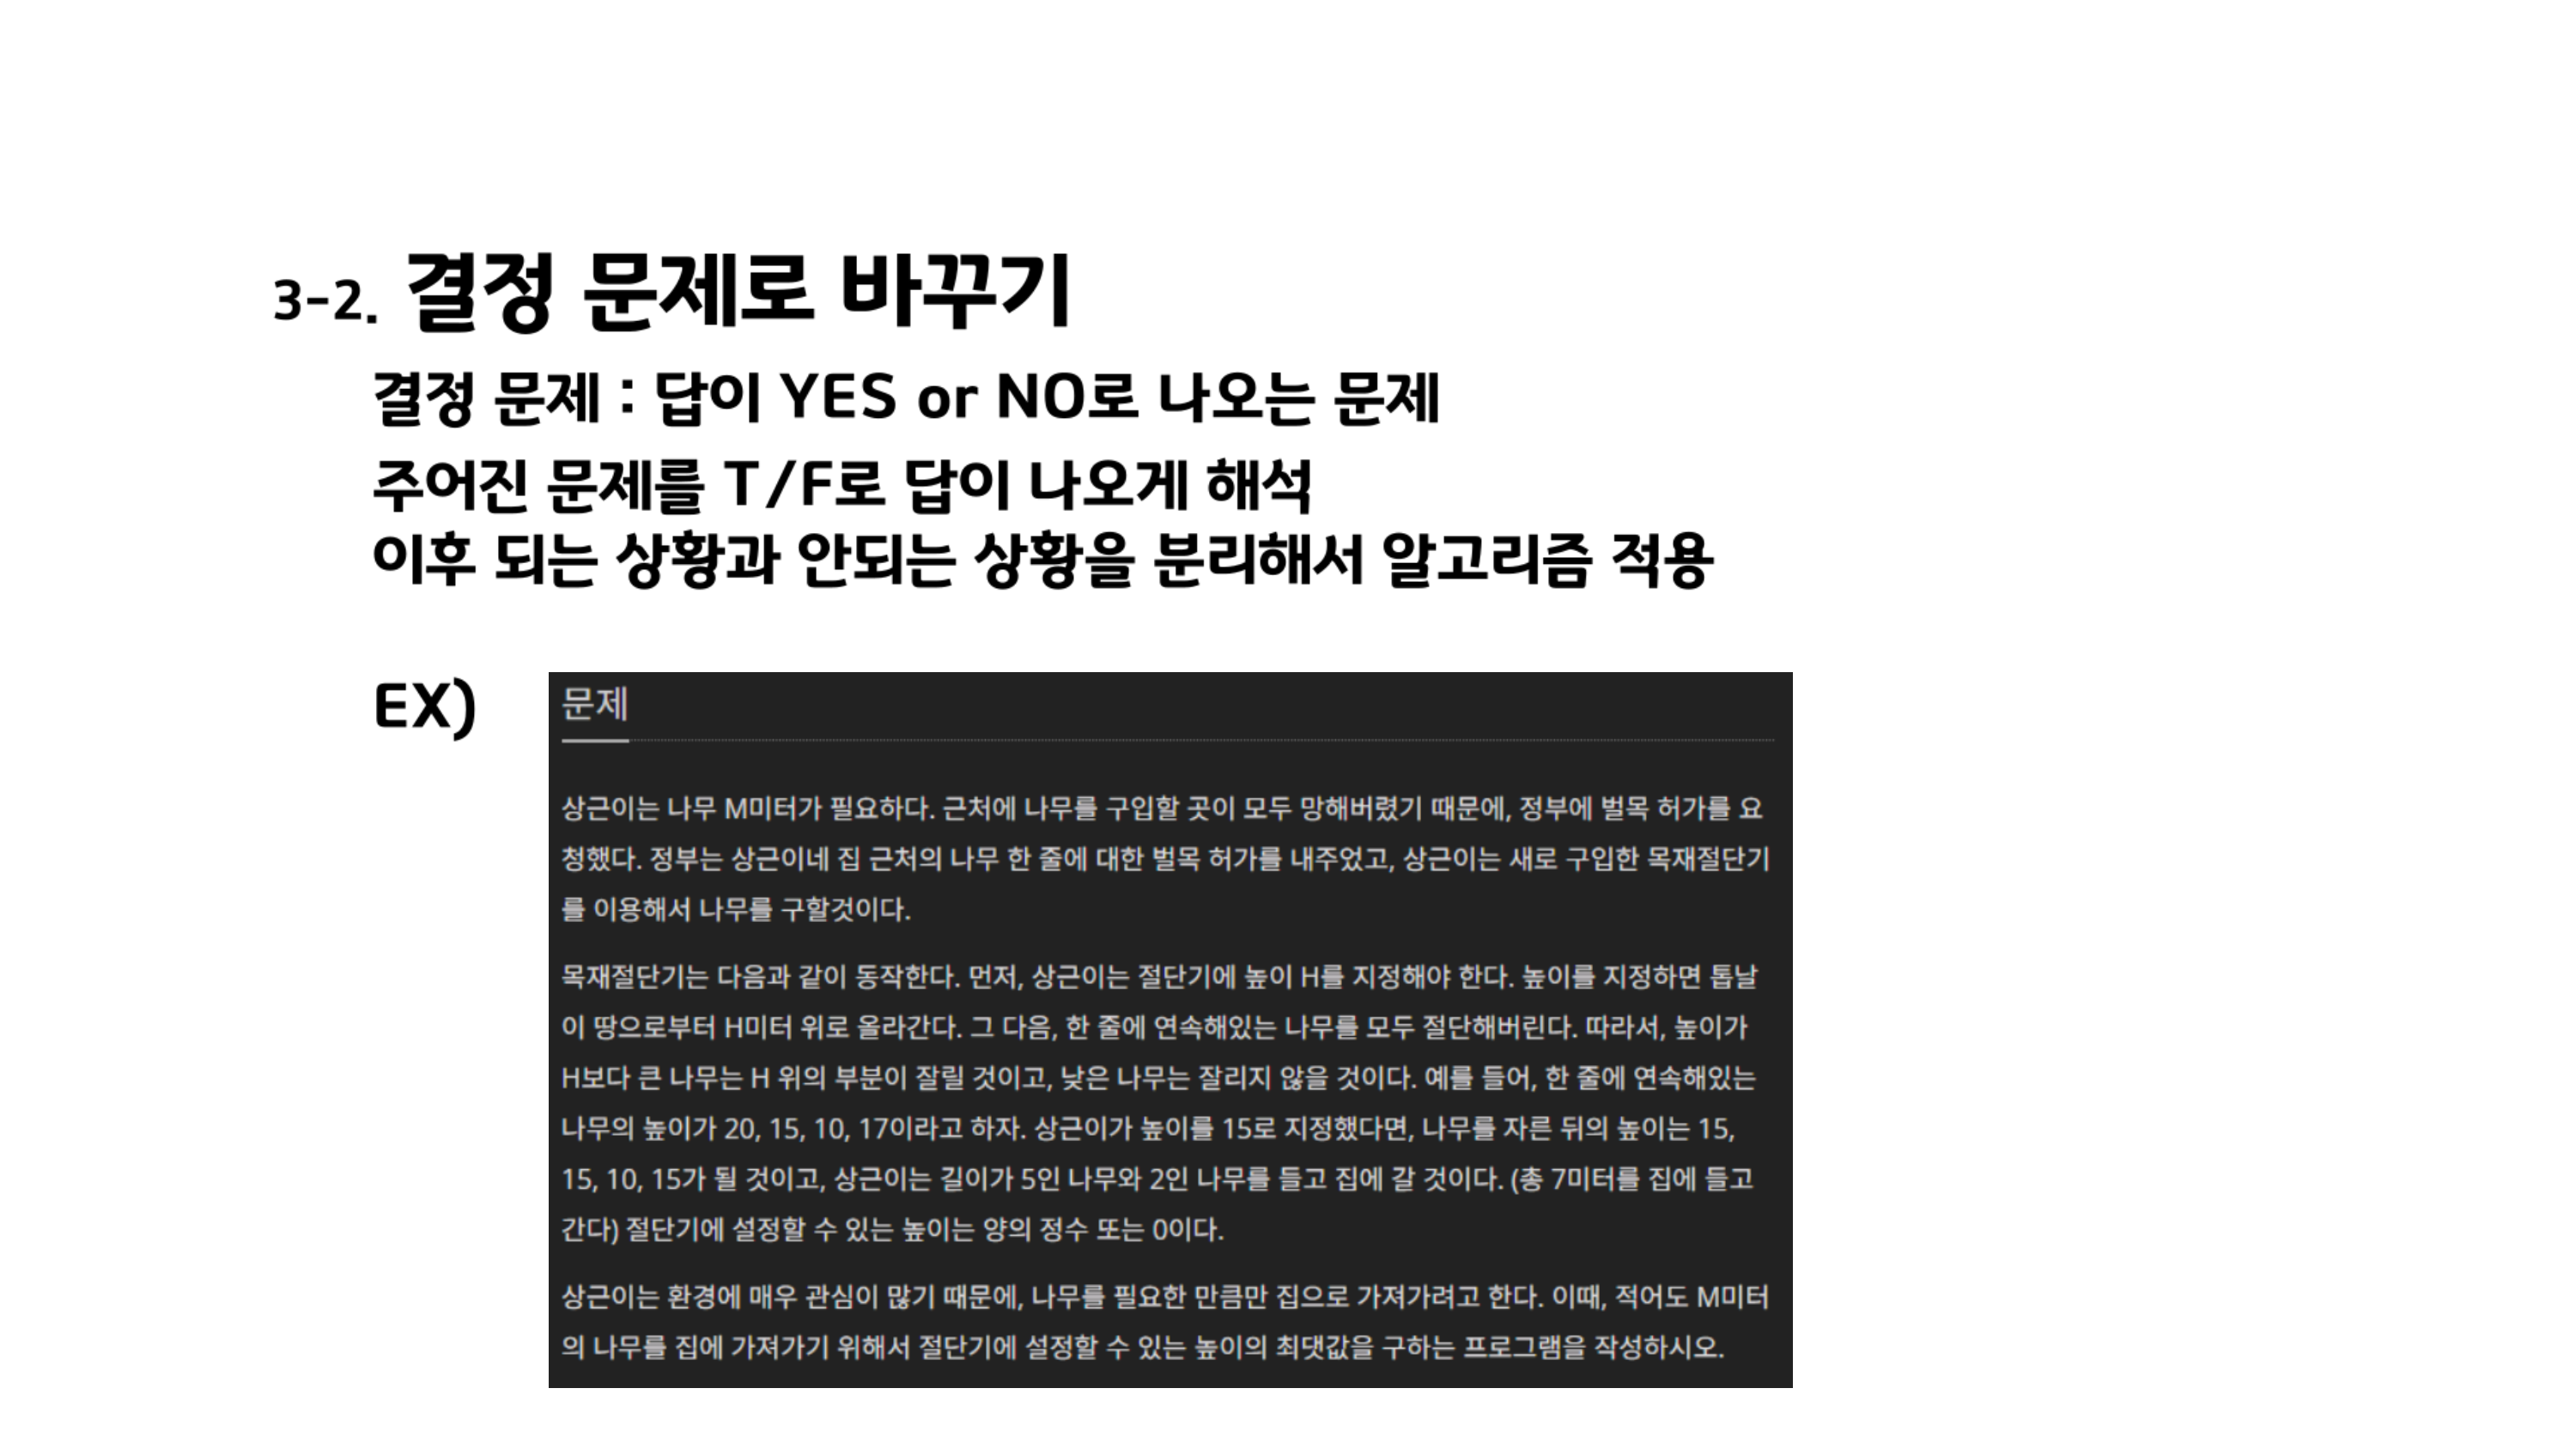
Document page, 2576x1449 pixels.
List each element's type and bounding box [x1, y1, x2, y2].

picture [200, 185, 1793, 1388]
